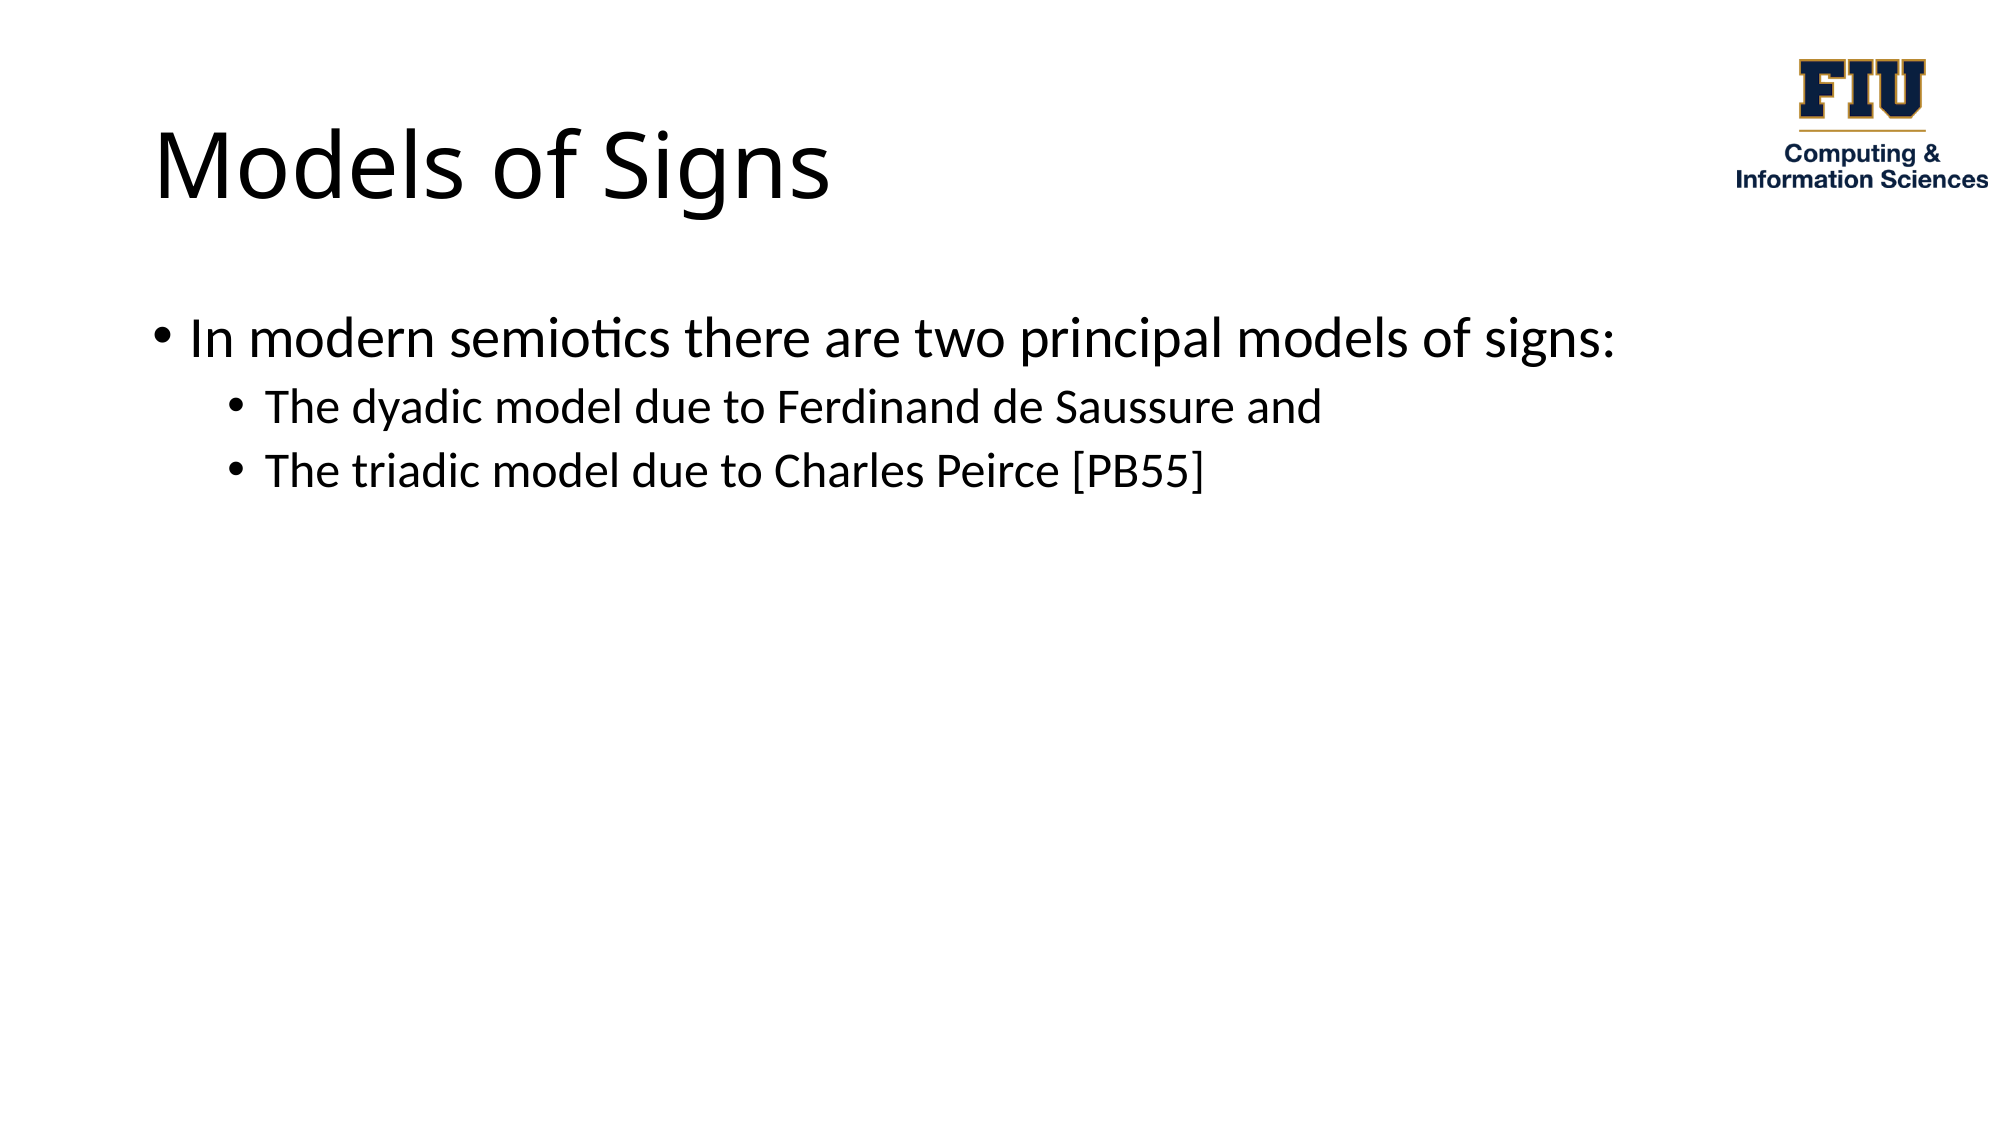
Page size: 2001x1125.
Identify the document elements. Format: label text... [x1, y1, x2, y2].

picture [1863, 59, 1988, 188]
title Models of Signs [137, 59, 1863, 278]
list In modern semiotics there are two principal models of signs: The dyadic model due to Ferdinand de Saussure and The triadic model due to Charles Peirce [PB55] [137, 299, 1863, 1014]
